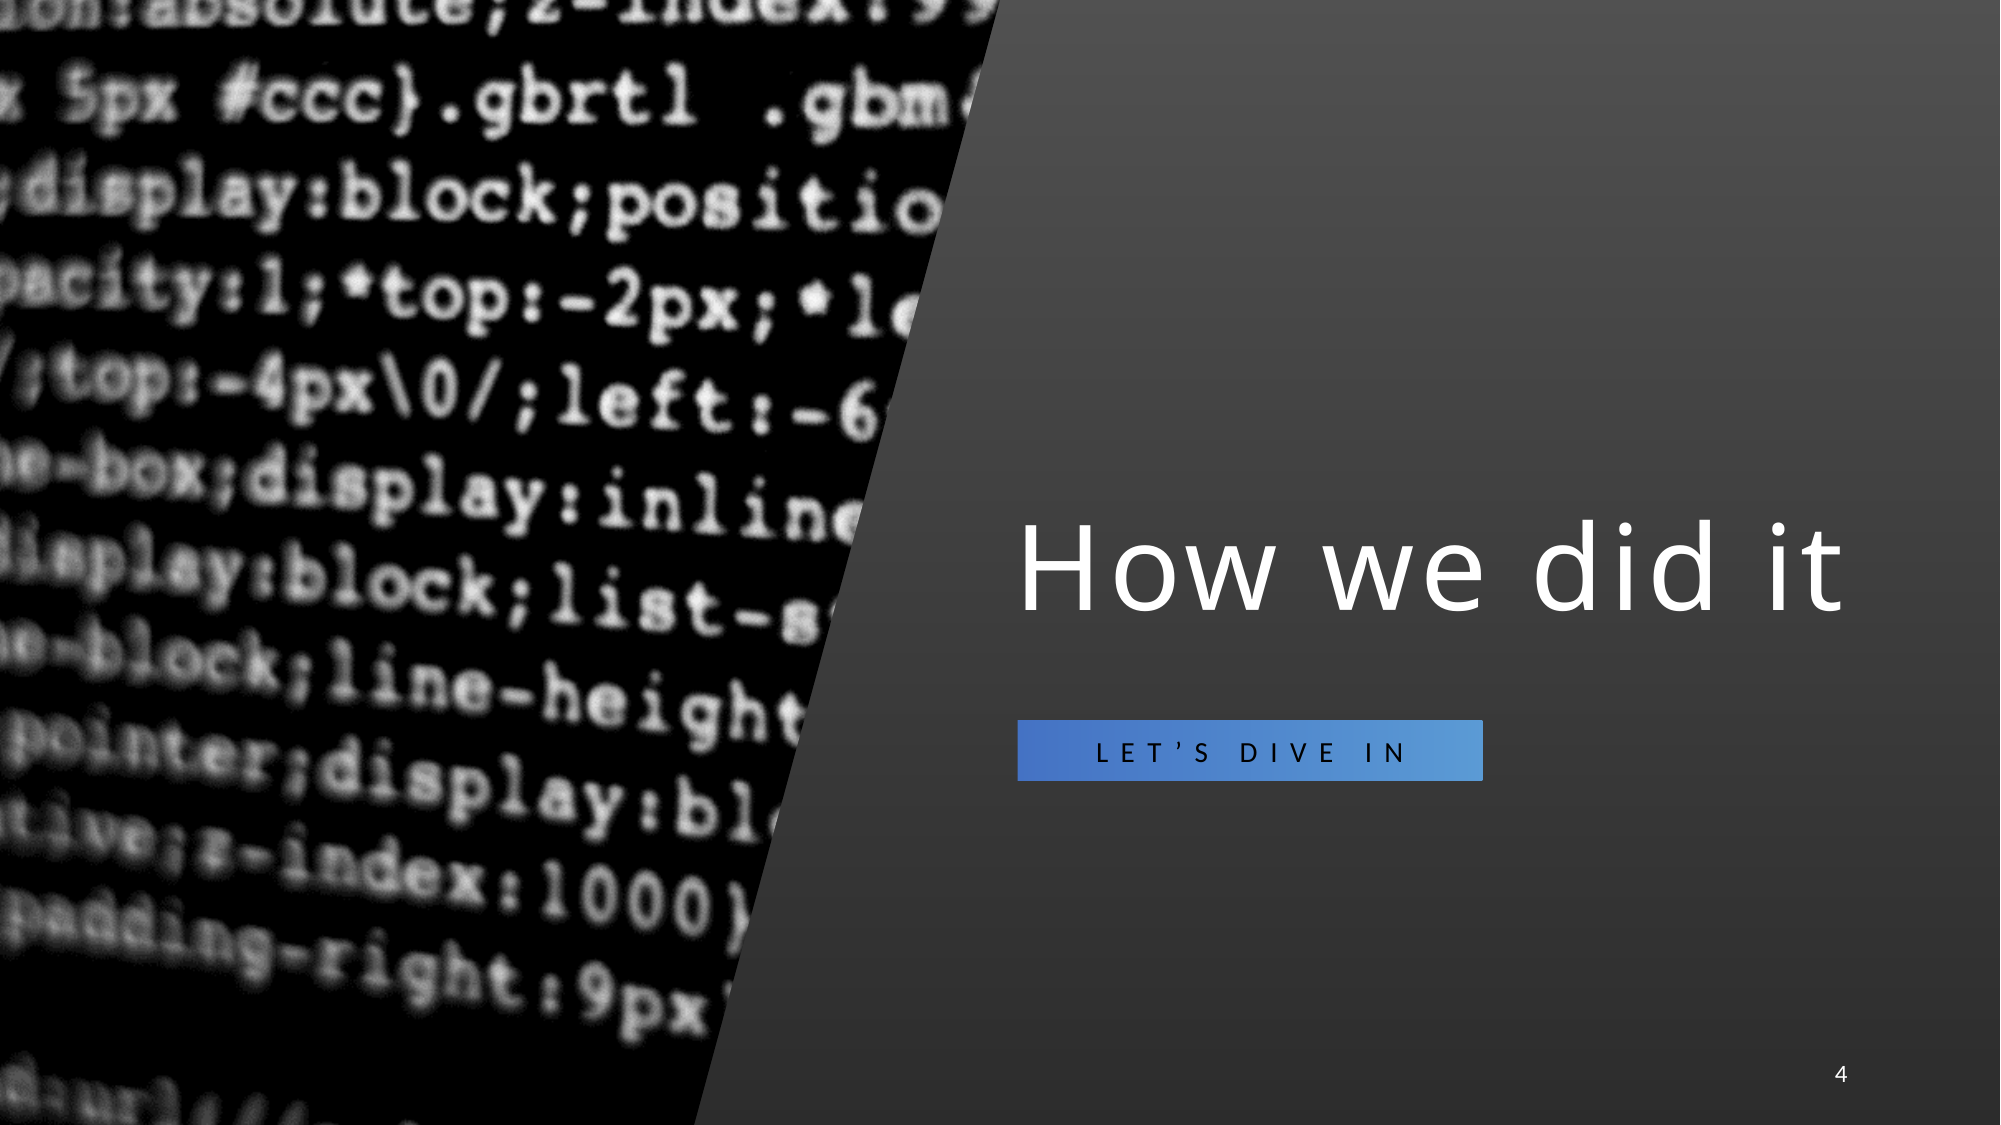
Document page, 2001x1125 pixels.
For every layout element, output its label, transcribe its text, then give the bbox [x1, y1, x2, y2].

slide_number 4 [1412, 1042, 1863, 1103]
picture [0, 0, 1000, 1125]
title How we did it [1000, 371, 1862, 644]
list Let’s Dive In [1017, 720, 1483, 781]
